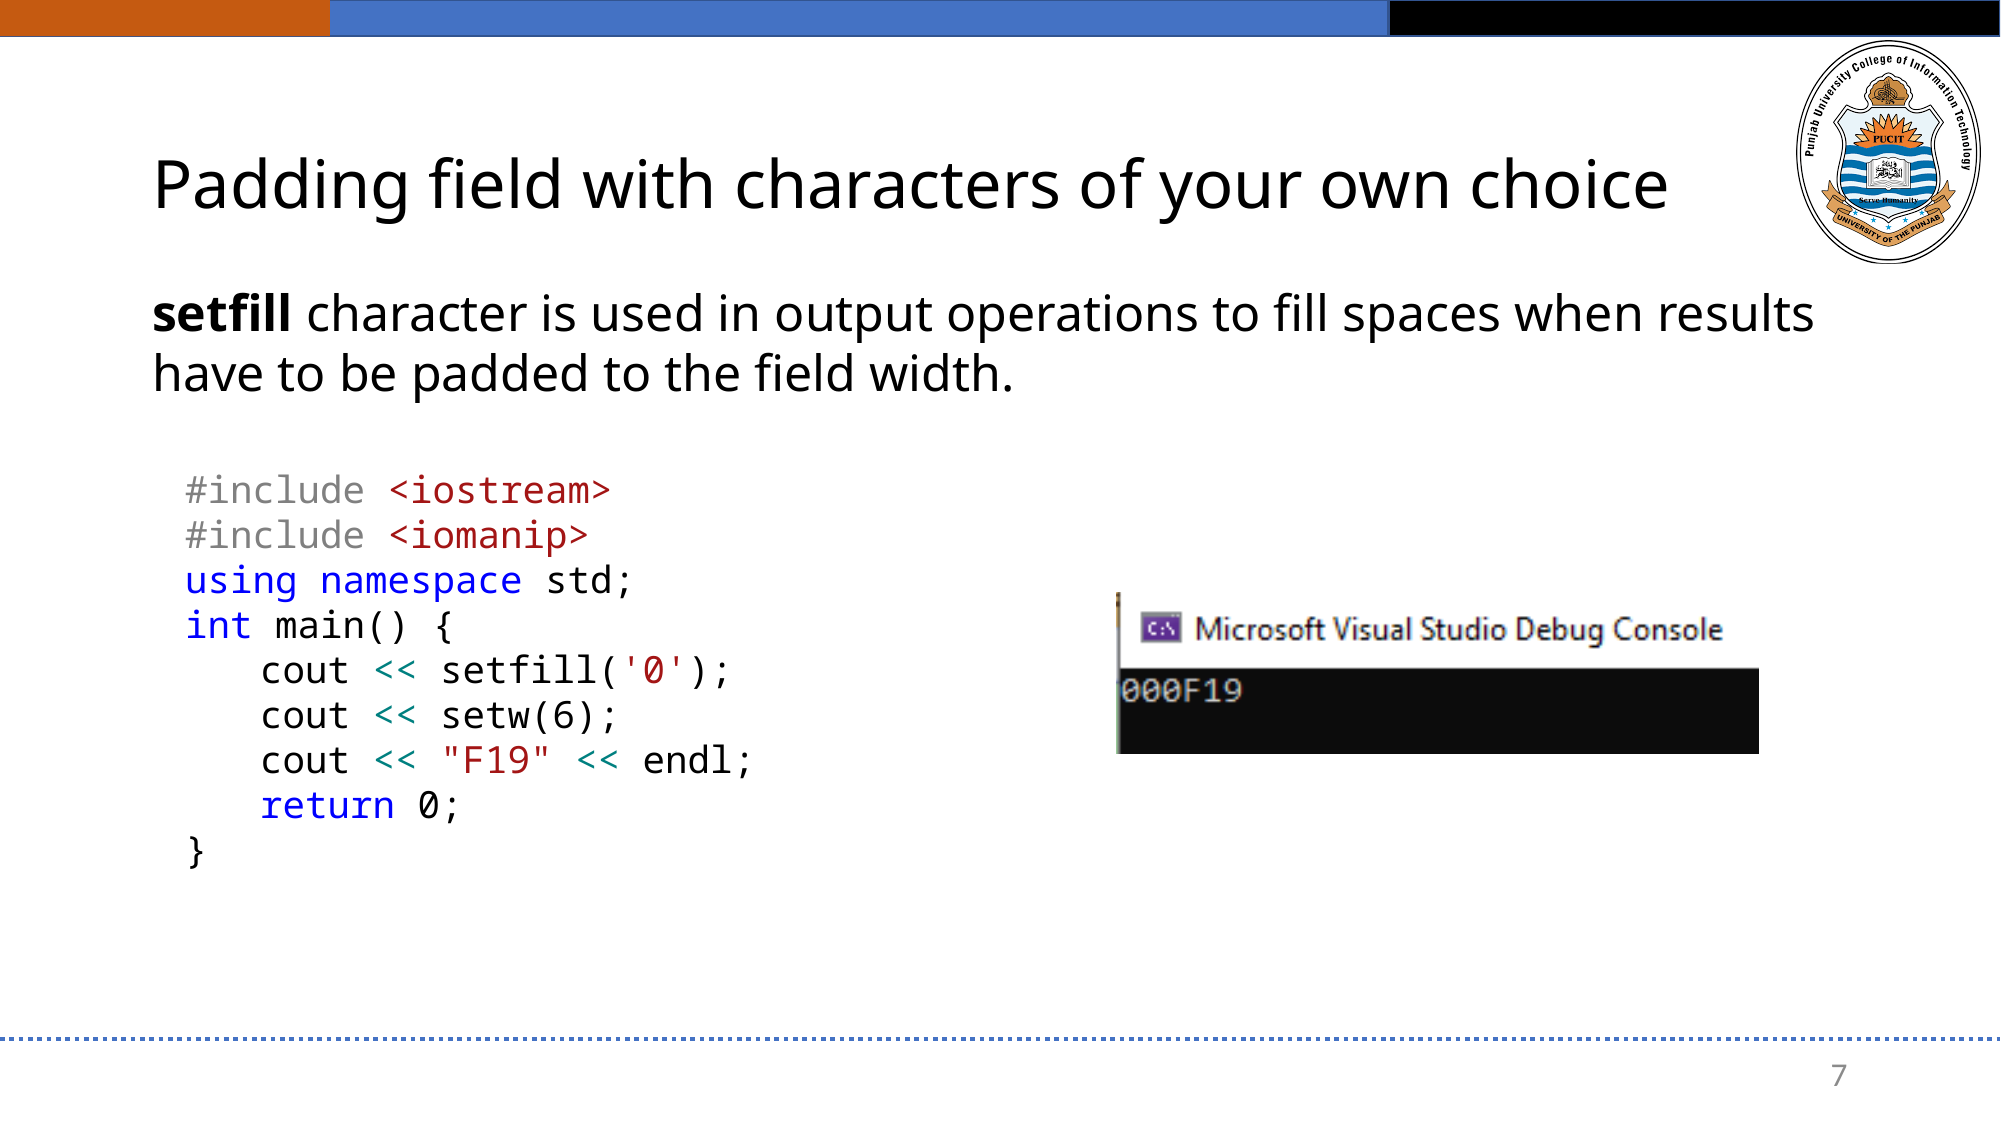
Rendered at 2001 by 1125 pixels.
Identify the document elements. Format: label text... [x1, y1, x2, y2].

text_box setfill character is used in output operations to fill spaces when results have to be padded to the field width. [137, 274, 1845, 409]
slide_number 7 [1412, 1042, 1863, 1103]
text_box #include <iostream> #include <iomanip> using namespace std; int main() { cout << setfill('0'); cout << setw(6); cout << "F19" << endl; return 0; } [170, 458, 1171, 879]
picture [1116, 592, 1759, 754]
title Padding field with characters of your own choice [137, 124, 1863, 251]
picture [1776, 40, 2000, 264]
